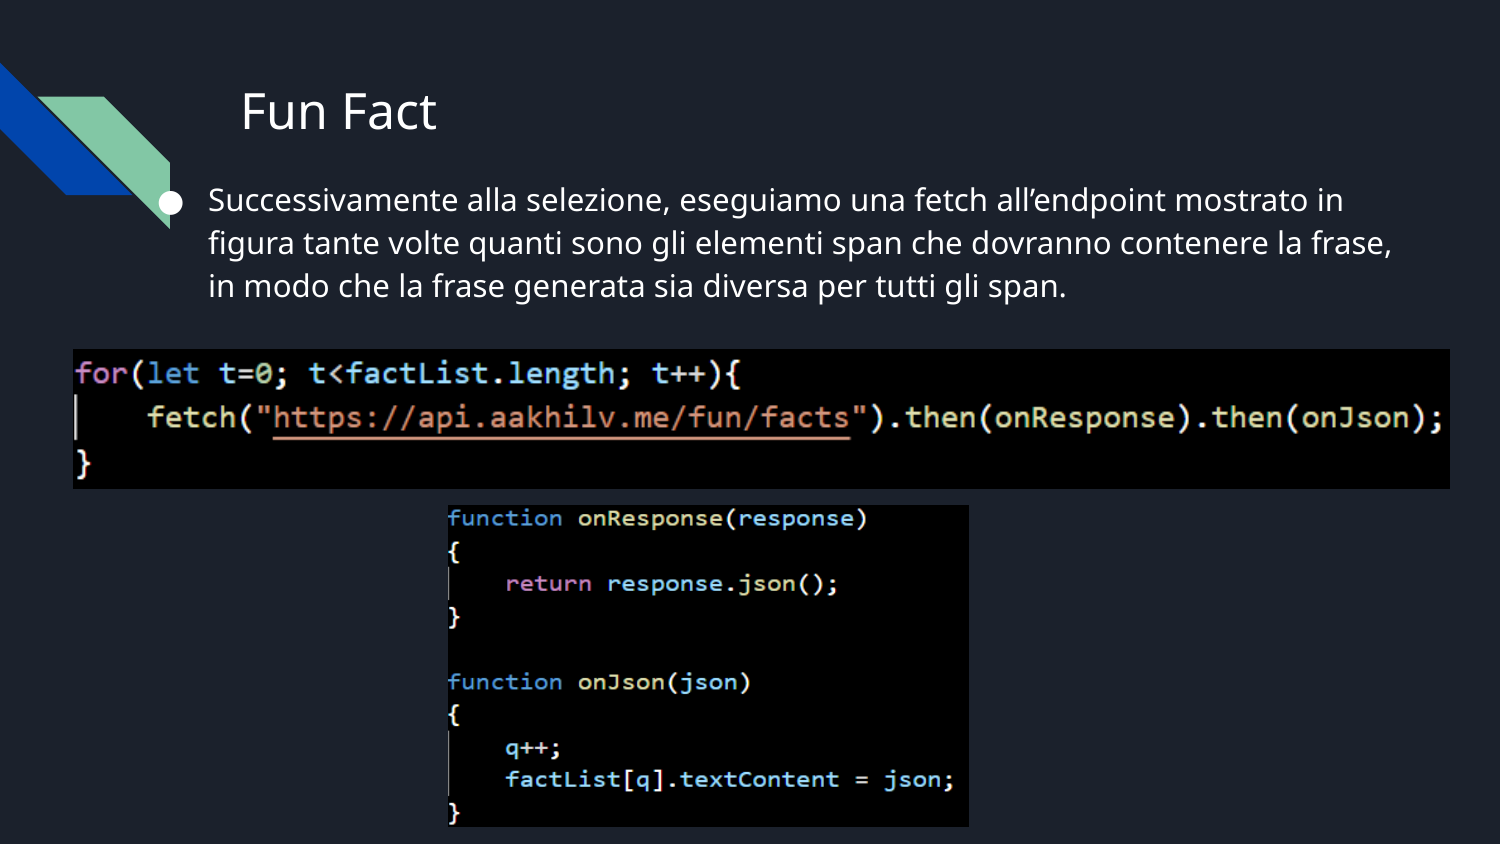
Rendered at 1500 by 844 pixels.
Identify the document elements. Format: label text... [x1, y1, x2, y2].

picture [448, 505, 969, 827]
picture [72, 349, 1451, 489]
text_box Fun Fact [212, 64, 1368, 159]
text_box Successivamente alla selezione, eseguiamo una fetch all’endpoint mostrato in figura tante volte quanti sono gli elementi span che dovranno contenere la frase, in modo che la frase generata sia diversa per tutti gli span. [118, 159, 1418, 347]
text_box Successivamente alla selezione, eseguiamo una fetch all’endpoint mostrato in figura tante volte quanti sono gli elementi span che dovranno contenere la frase, in modo che la frase generata sia diversa per tutti gli span. [118, 496, 1418, 650]
